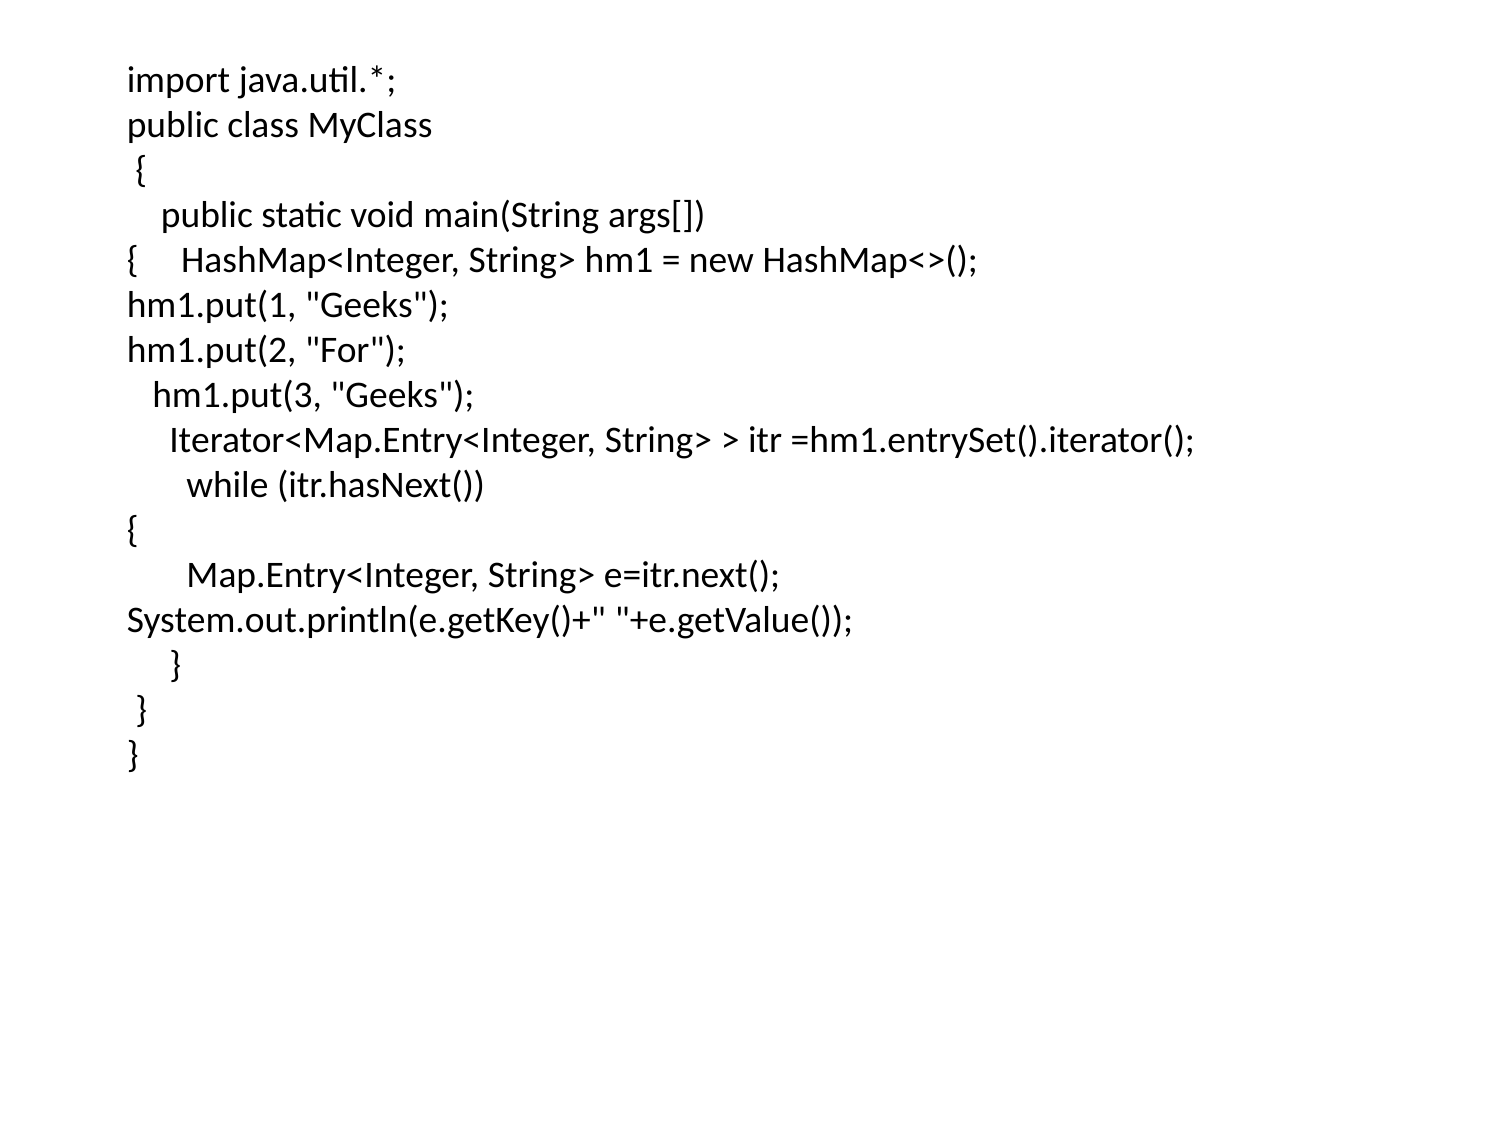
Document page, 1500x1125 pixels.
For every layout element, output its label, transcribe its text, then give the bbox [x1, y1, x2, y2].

text_box import java.util.*; public class MyClass { public static void main(String args[]) { HashMap<Integer, String> hm1 = new HashMap<>(); hm1.put(1, "Geeks"); hm1.put(2, "For"); hm1.put(3, "Geeks"); Iterator<Map.Entry<Integer, String> > itr =hm1.entrySet().iterator(); while (itr.hasNext()) { Map.Entry<Integer, String> e=itr.next(); System.out.println(e.getKey()+" "+e.getValue()); } } } [112, 47, 1282, 783]
